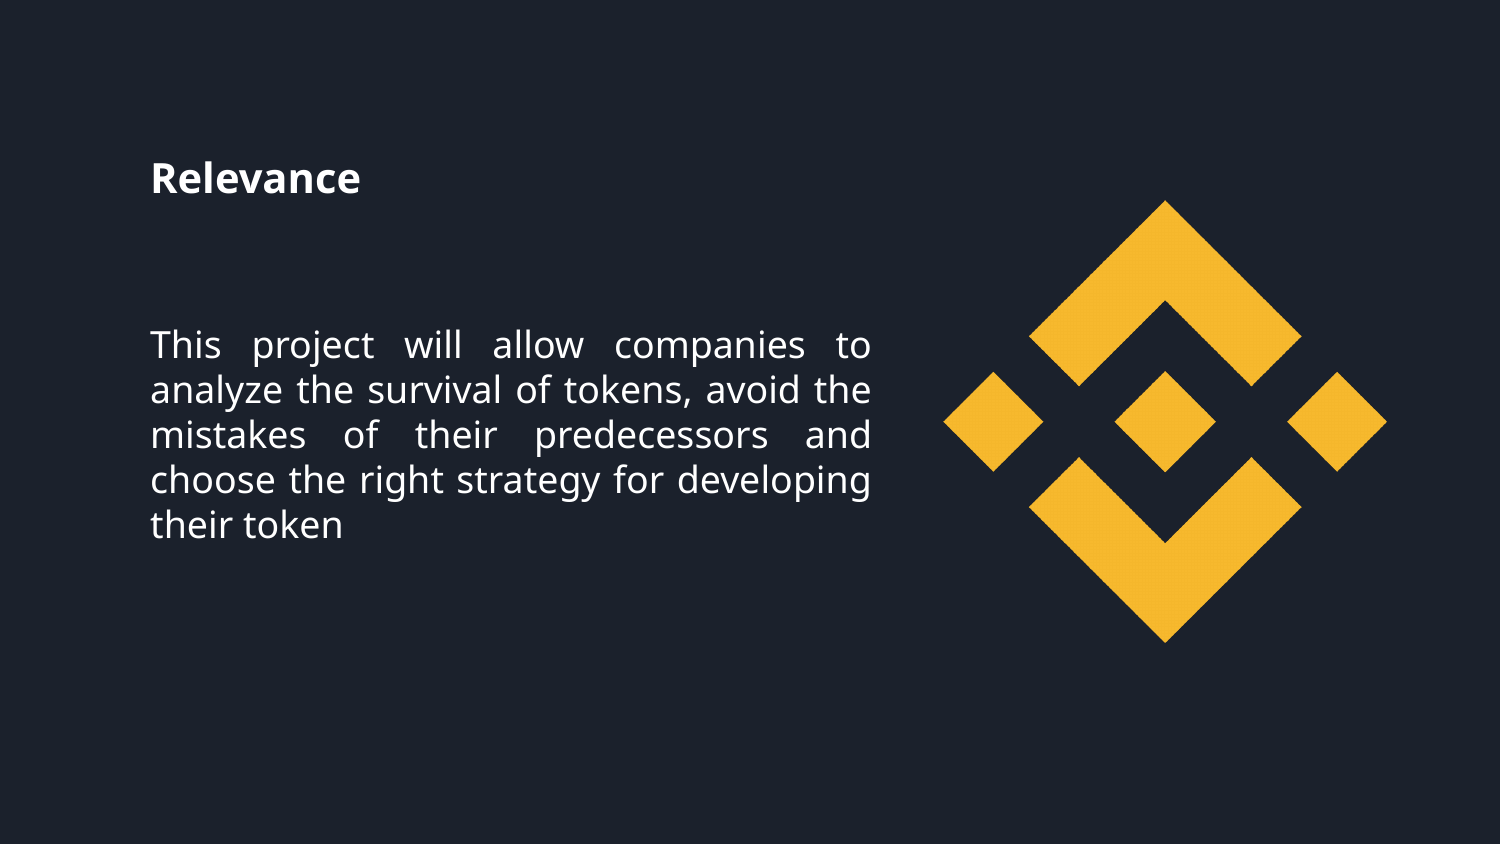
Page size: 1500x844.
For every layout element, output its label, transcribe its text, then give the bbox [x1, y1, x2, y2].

text_box Relevance [135, 137, 888, 218]
title This project will allow companies to analyze the survival of tokens, avoid the mistakes of their predecessors and choose the right strategy for developing their token [135, 306, 888, 808]
picture [943, 200, 1387, 644]
